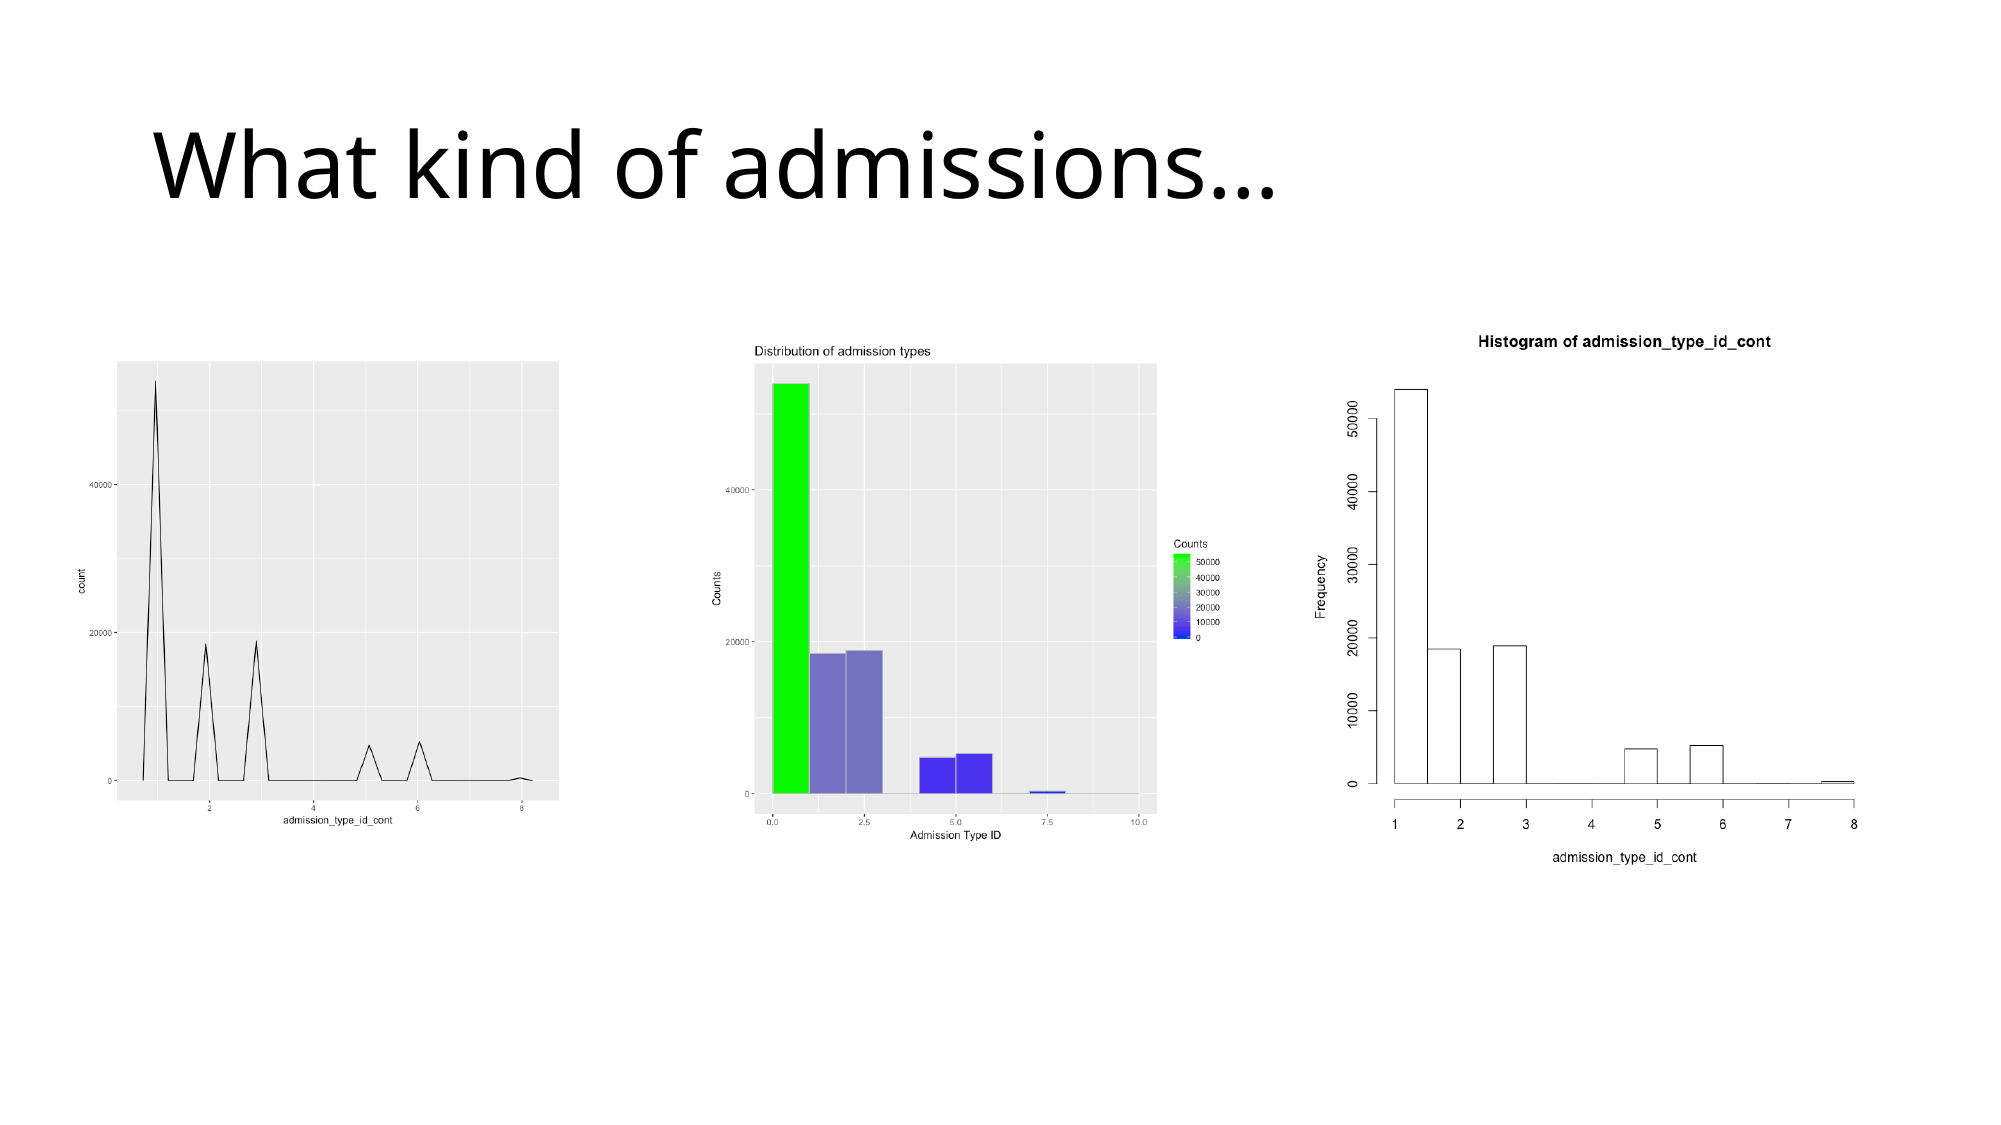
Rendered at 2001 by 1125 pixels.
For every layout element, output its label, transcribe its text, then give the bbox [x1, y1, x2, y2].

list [74, 358, 561, 828]
title What kind of admissions… [137, 59, 1863, 278]
picture [709, 341, 1229, 845]
picture [1315, 311, 1891, 875]
